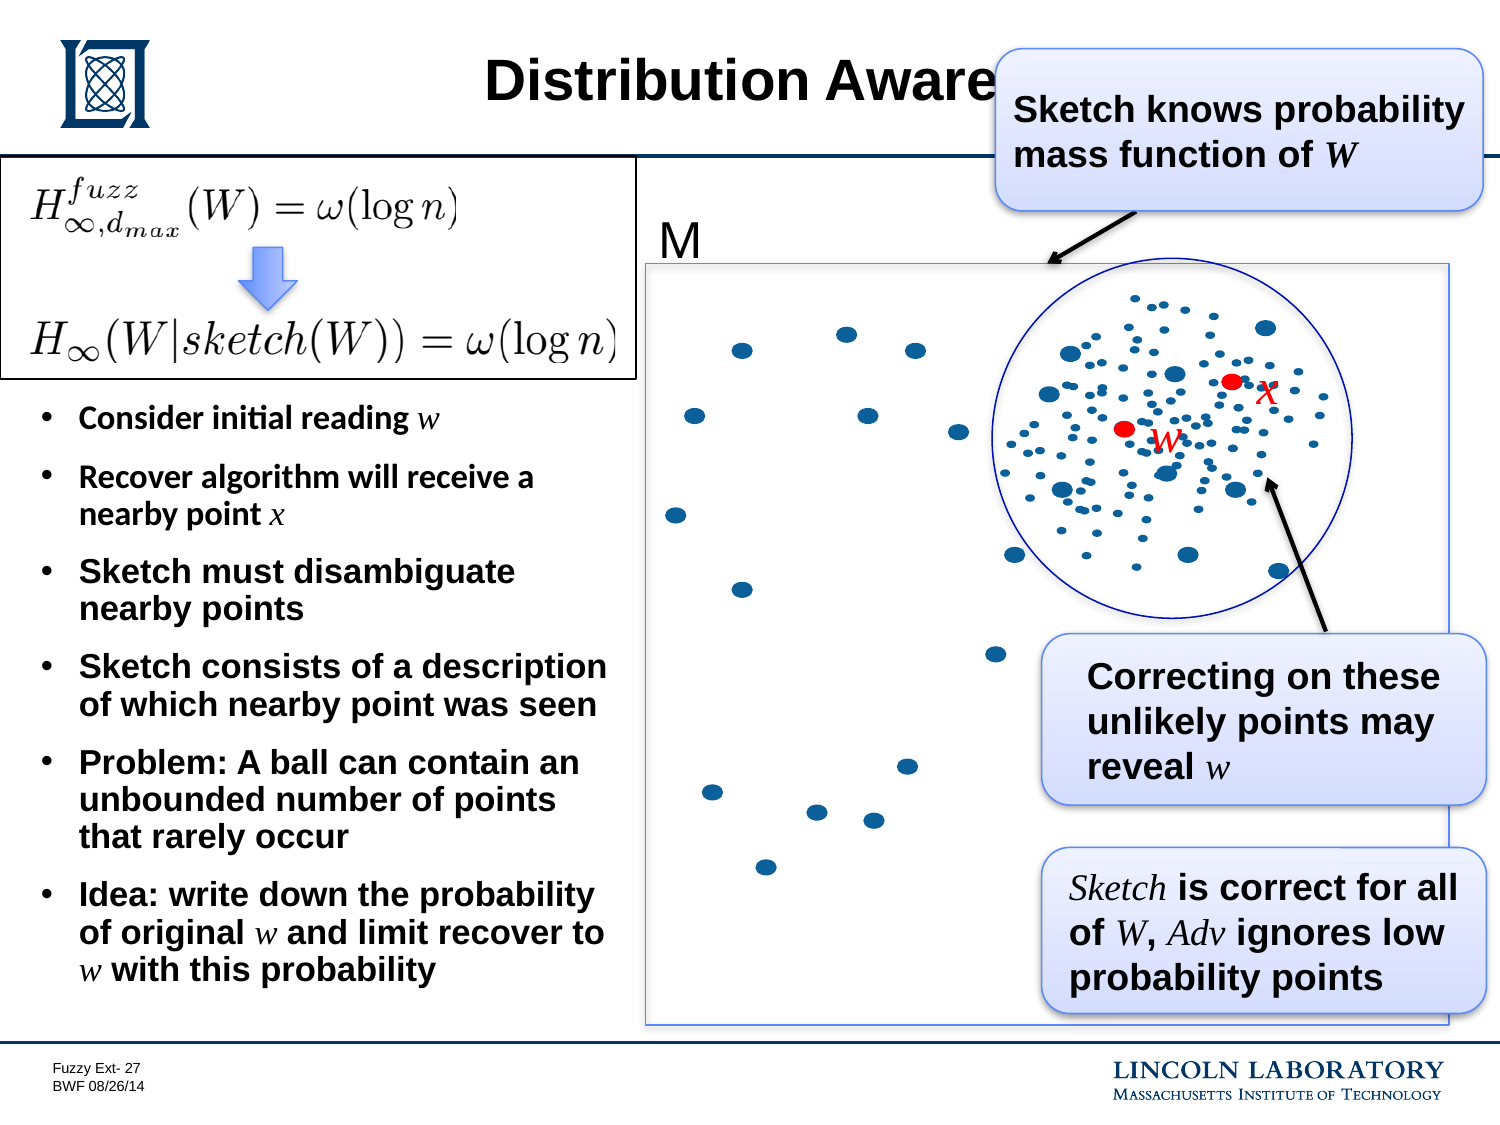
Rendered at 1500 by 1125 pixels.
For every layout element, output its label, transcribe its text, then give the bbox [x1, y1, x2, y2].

picture [30, 176, 457, 237]
text_box M [642, 201, 718, 264]
text_box [755, 859, 777, 876]
text_box Sketch knows probability mass function of W [994, 47, 1484, 212]
text_box [0, 156, 636, 379]
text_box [1171, 375, 1329, 506]
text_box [1267, 513, 1327, 632]
text_box Correcting on these unlikely points may reveal w [1040, 632, 1488, 806]
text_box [1056, 440, 1214, 571]
text_box [683, 407, 706, 425]
picture [1111, 1061, 1444, 1100]
list Consider initial reading w Recover algorithm will receive a nearby point x Sketch must disambiguate nearby points Sketch consists of a description of which nearby point was seen Problem: A ball can contain an unbounded number of points that rarely occur Idea: write down the probability of original w and limit recover to w with this probability [26, 392, 629, 1026]
text_box [1011, 522, 1051, 573]
text_box Sketch is correct for all of W, Adv ignores low probability points [1040, 846, 1488, 1015]
text_box [701, 784, 724, 801]
text_box [731, 581, 753, 598]
text_box [731, 342, 753, 359]
text_box [904, 342, 927, 359]
text_box [1064, 257, 1353, 525]
text_box [896, 758, 919, 775]
text_box [645, 263, 1450, 1026]
picture [60, 40, 150, 128]
text_box [863, 812, 885, 829]
text_box [806, 804, 828, 821]
text_box [835, 326, 858, 343]
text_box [999, 382, 1141, 514]
text_box [947, 424, 970, 441]
text_box [1000, 298, 1057, 381]
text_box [1146, 350, 1304, 481]
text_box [1046, 211, 1137, 264]
text_box [665, 507, 687, 524]
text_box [1061, 294, 1220, 426]
text_box [857, 407, 879, 425]
picture [30, 317, 616, 364]
title Distribution Aware [154, 16, 1346, 151]
text_box [1059, 514, 1262, 620]
